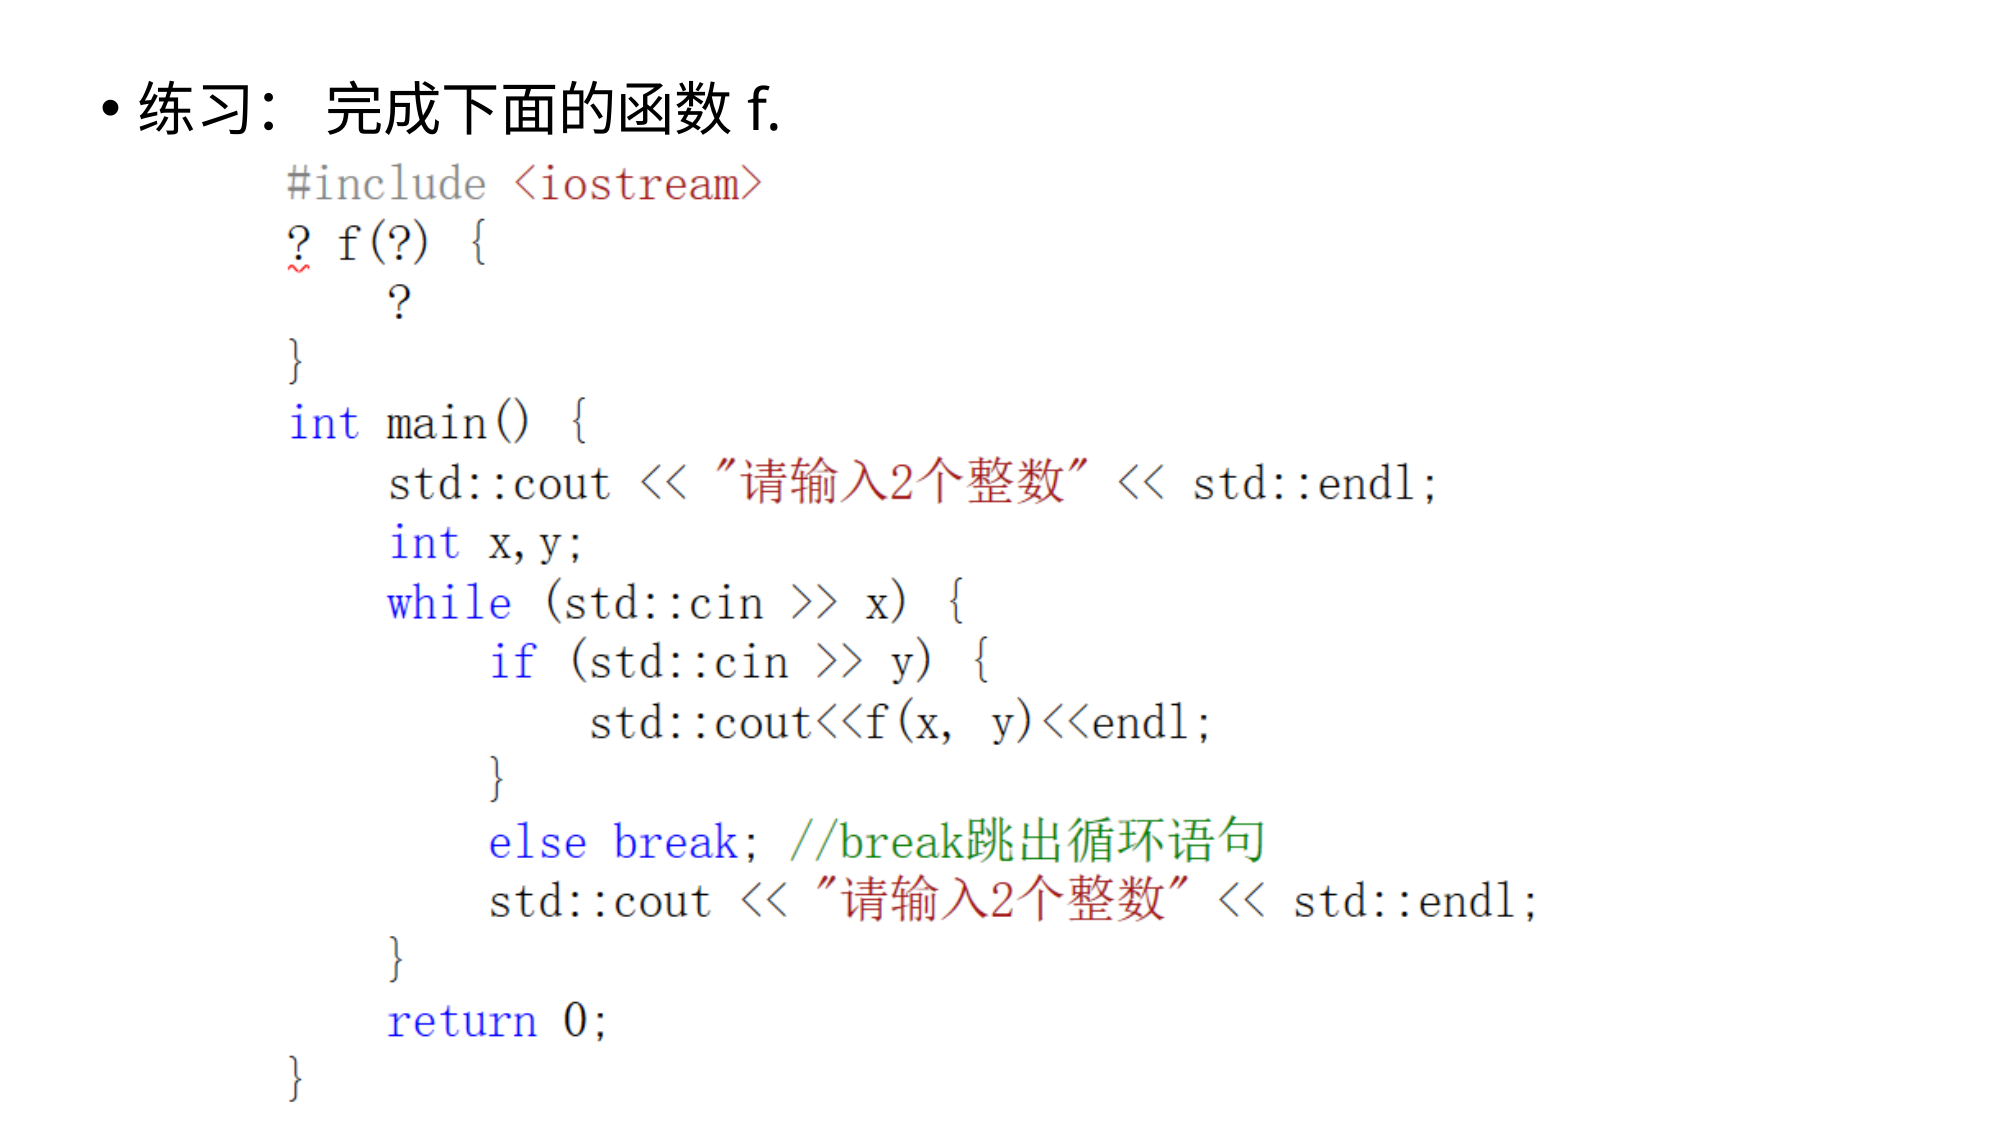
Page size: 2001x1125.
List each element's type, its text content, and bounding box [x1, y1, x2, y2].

picture [285, 152, 1559, 1125]
list 练习： 完成下面的函数f. [85, 50, 1617, 153]
